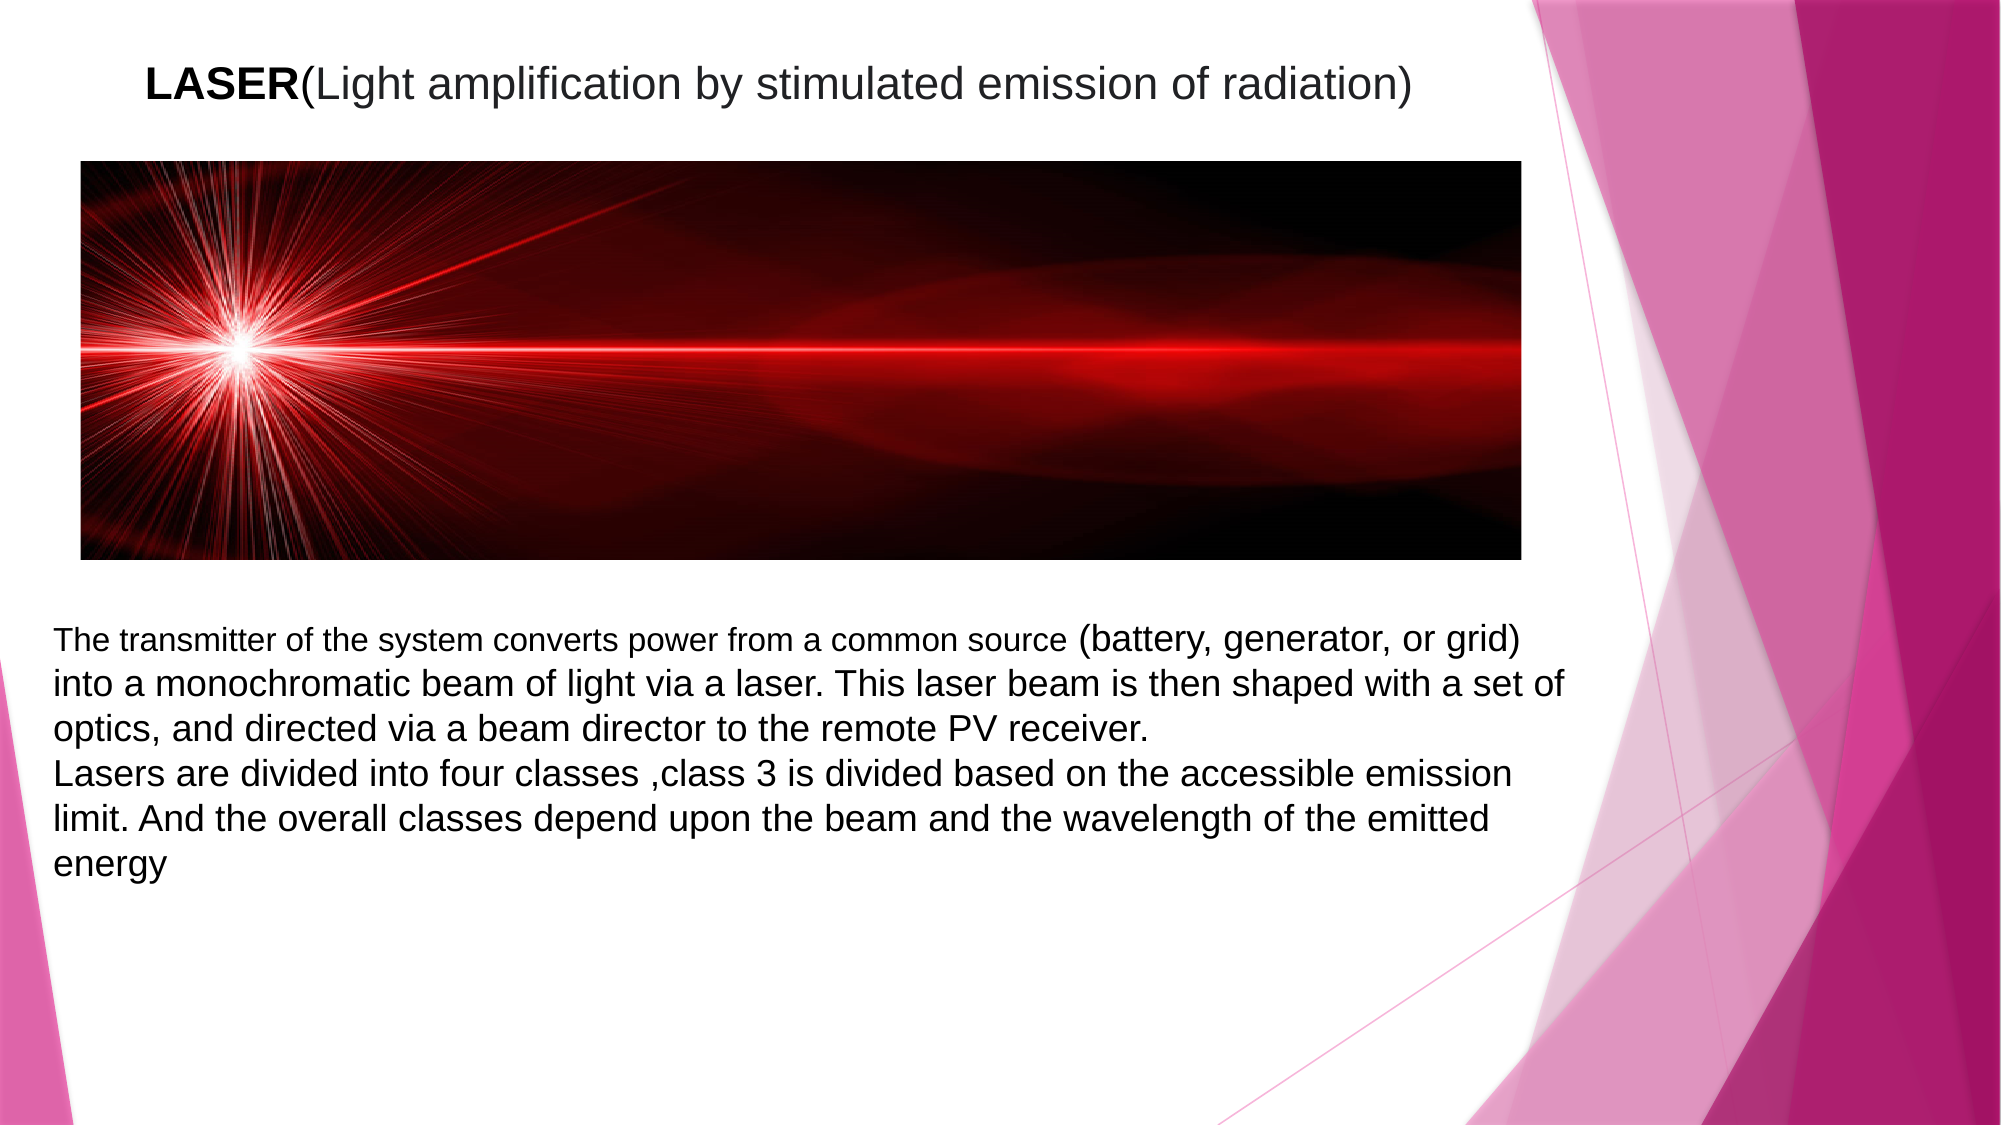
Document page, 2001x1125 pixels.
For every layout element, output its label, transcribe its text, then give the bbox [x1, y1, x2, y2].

picture [80, 160, 1522, 560]
title LASER(Light amplification by stimulated emission of radiation) [129, 0, 1522, 160]
list The transmitter of the system converts power from a common source (battery, generator, or grid) into a monochromatic beam of light via a laser. This laser beam is then shaped with a set of optics, and directed via a beam director to the remote PV receiver. Lasers are divided into four classes ,class 3 is divided based on the accessible emission limit. And the overall classes depend upon the beam and the wavelength of the emitted energy [38, 606, 1585, 986]
